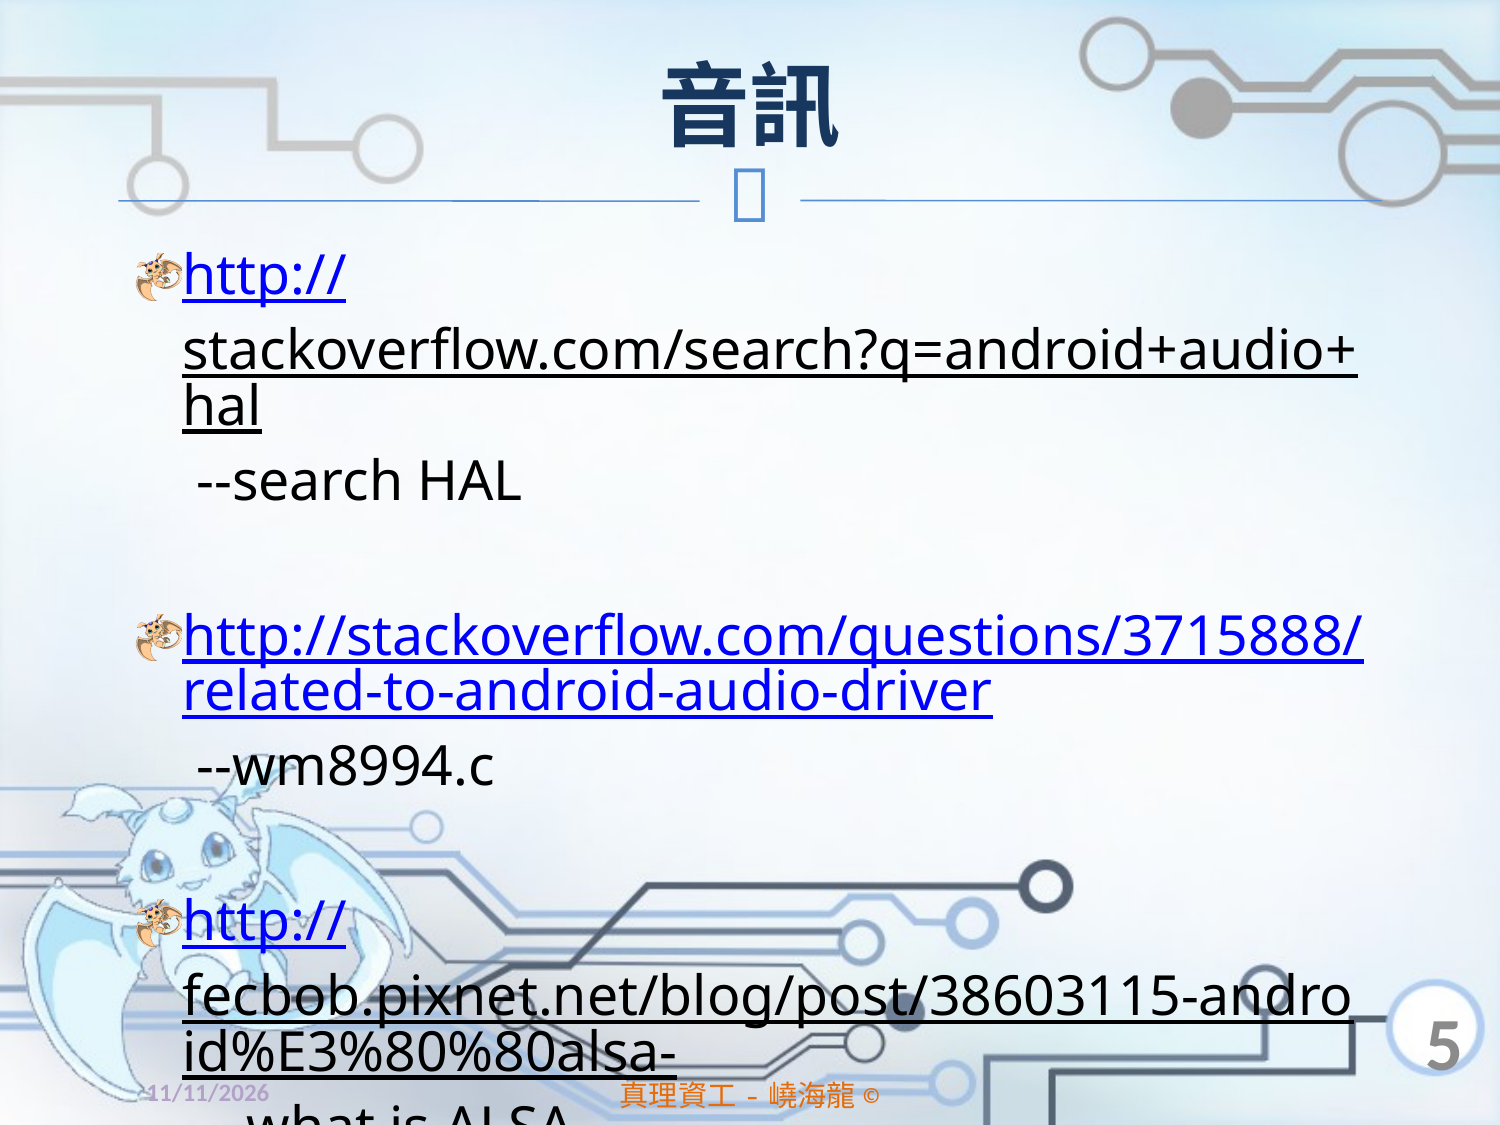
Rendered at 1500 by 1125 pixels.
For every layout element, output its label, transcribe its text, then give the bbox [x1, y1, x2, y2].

title 音訊 [75, 8, 1425, 197]
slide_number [0, 1061, 285, 1122]
slide_number 5 [1340, 1010, 1478, 1071]
list http://stackoverflow.com/search?q=android+audio+hal --search HAL http://stackoverflow.com/questions/3715888/related-to-android-audio-driver --wm8994.c http://fecbob.pixnet.net/blog/post/38603115-android%E3%80%80alsa- -- what is ALSA [117, 231, 1383, 1005]
picture [0, 0, 1500, 1125]
footer 真理資工-嶢海龍© [512, 1065, 988, 1125]
